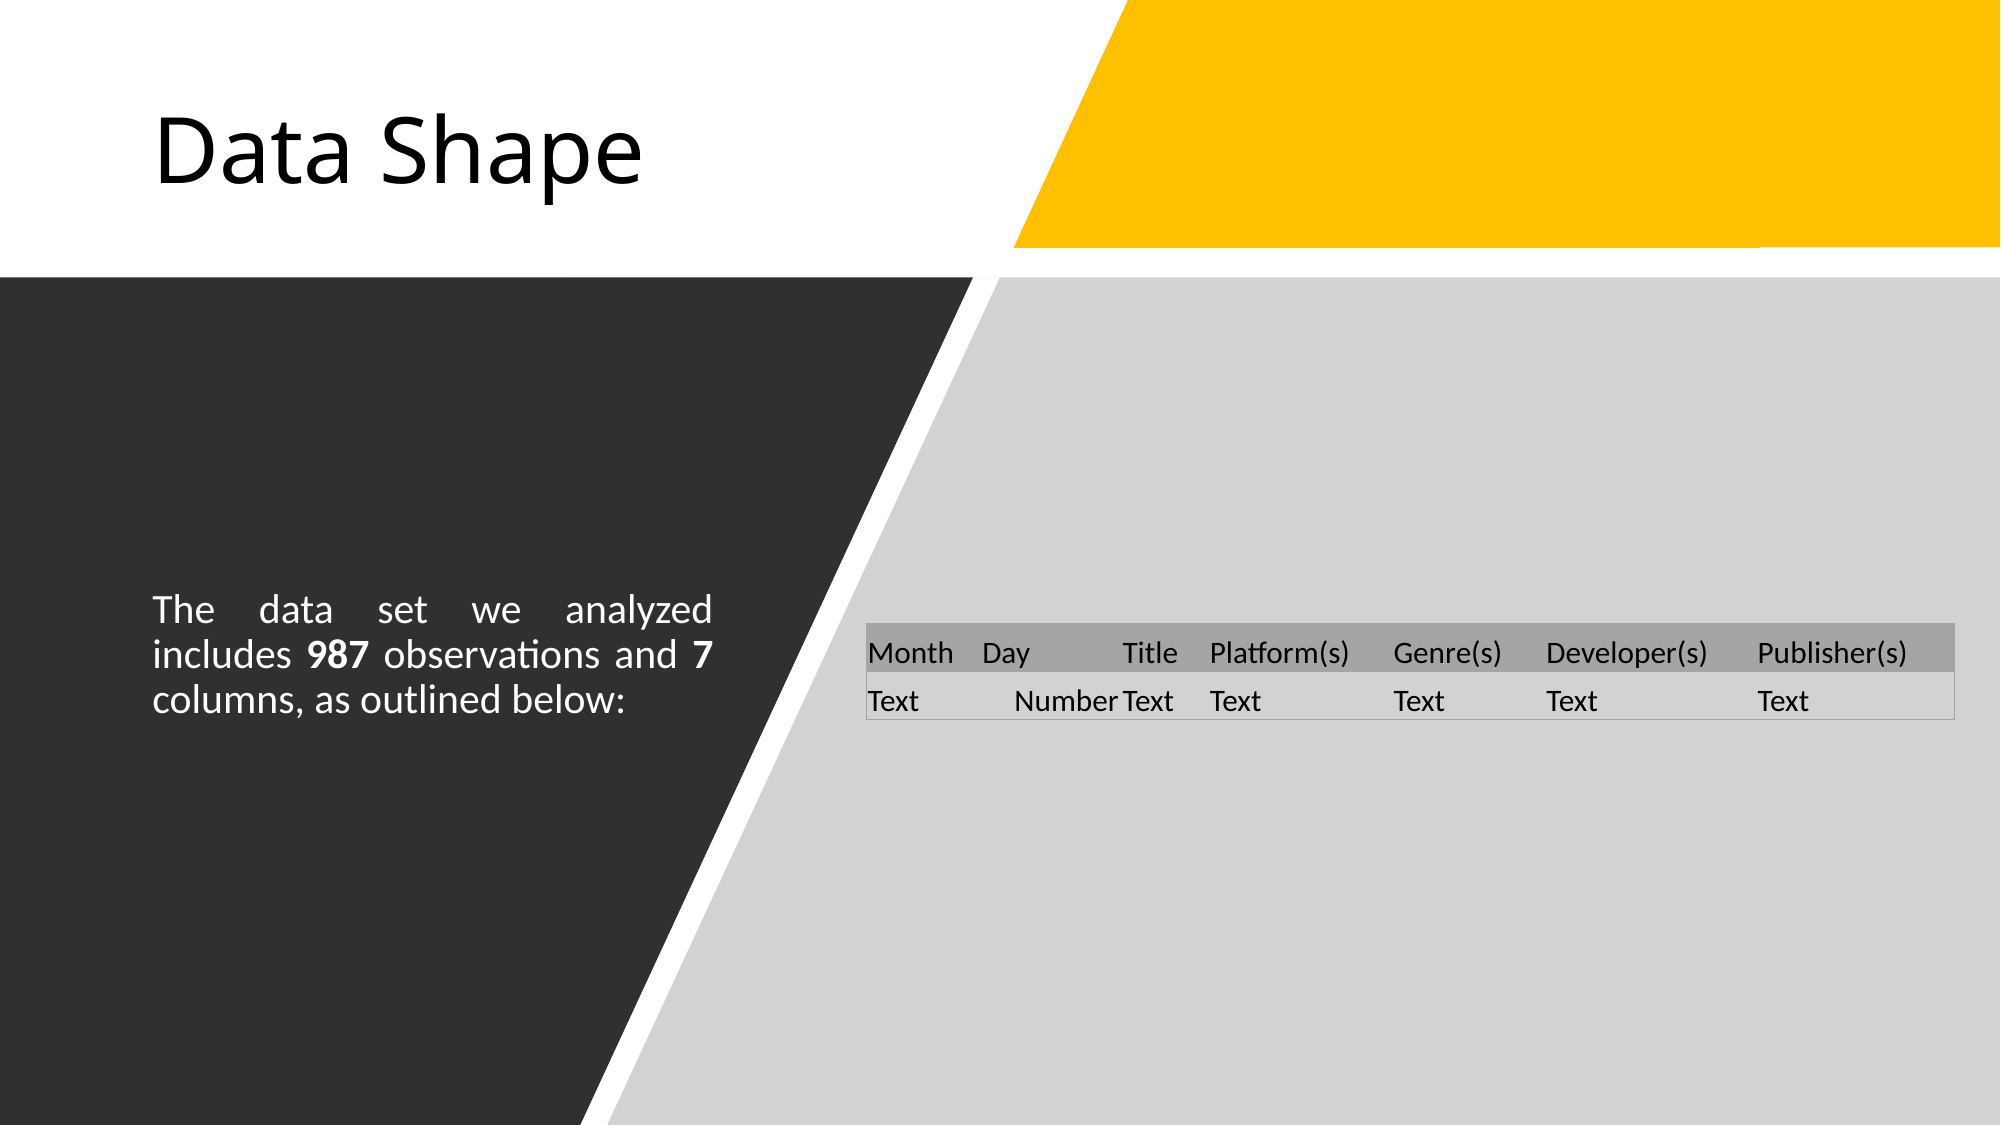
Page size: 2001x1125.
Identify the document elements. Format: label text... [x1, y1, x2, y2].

table_header Title [1121, 624, 1208, 671]
table_header Developer(s) [1545, 624, 1756, 671]
table_header Genre(s) [1392, 624, 1545, 671]
table_cell Text [1545, 672, 1756, 719]
table_header Publisher(s) [1756, 624, 1954, 671]
text_box [1011, 0, 2000, 249]
table_cell Text [1208, 672, 1392, 719]
title Data Shape [137, 59, 1014, 248]
table_cell Text [1756, 672, 1954, 719]
table_cell Number [981, 672, 1121, 719]
table_cell Text [867, 672, 981, 719]
text_box [606, 276, 2000, 1125]
list The data set we analyzed includes 987 observations and 7 columns, as outlined below: [137, 356, 729, 954]
table_header Day [981, 624, 1121, 671]
table_cell Text [1121, 672, 1208, 719]
text_box [0, 276, 975, 1125]
table_cell Text [1392, 672, 1545, 719]
table_header Platform(s) [1208, 624, 1392, 671]
table_header Month [867, 624, 981, 671]
